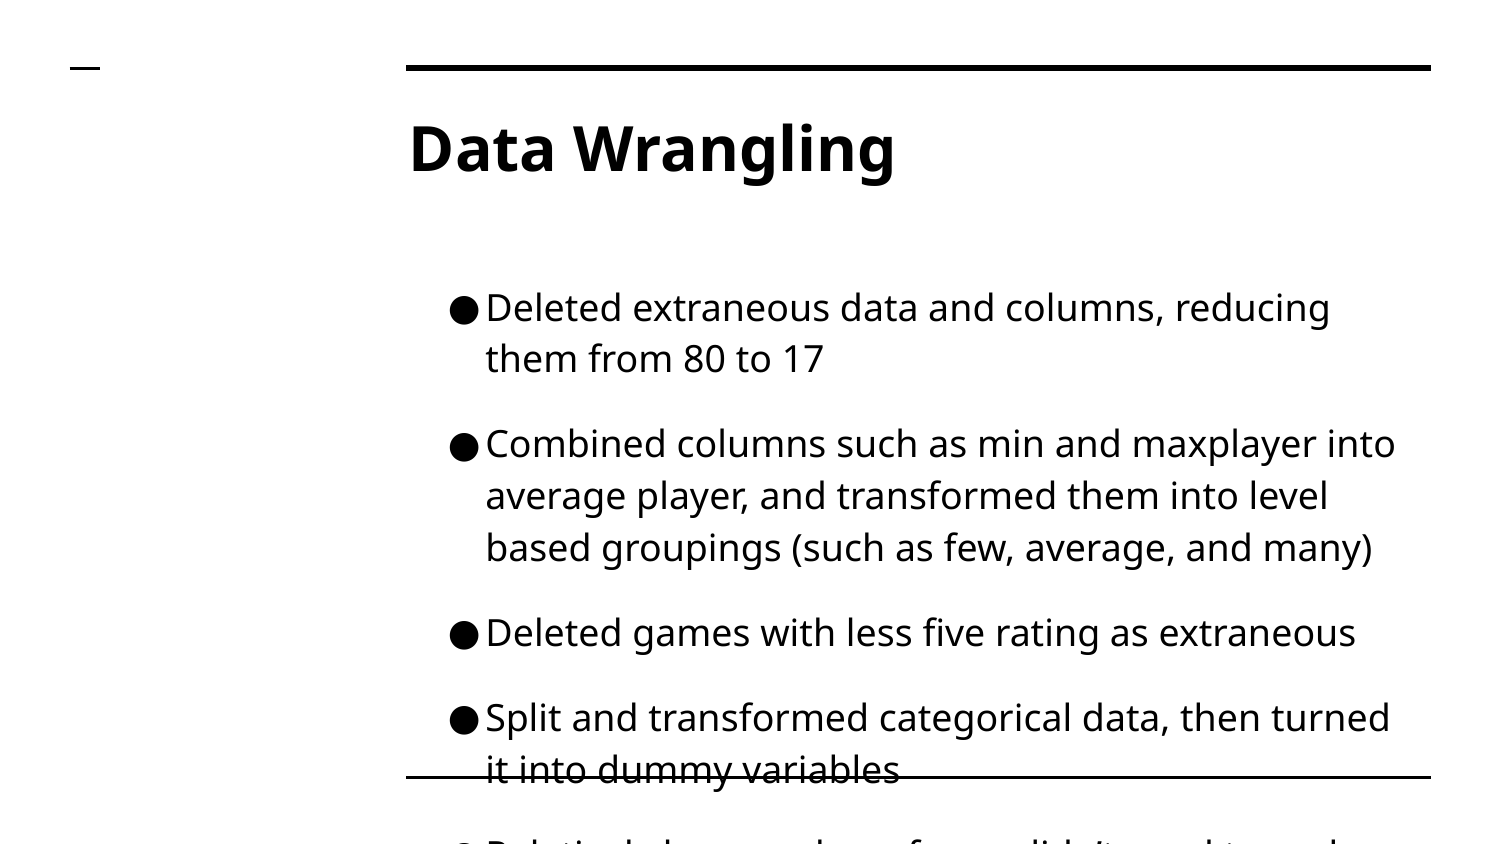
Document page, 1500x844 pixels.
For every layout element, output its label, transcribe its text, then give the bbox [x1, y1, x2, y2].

title Data Wrangling [393, 94, 1431, 199]
list Deleted extraneous data and columns, reducing them from 80 to 17 Combined columns such as min and maxplayer into average player, and transformed them into level based groupings (such as few, average, and many) Deleted games with less five rating as extraneous Split and transformed categorical data, then turned it into dummy variables Relatively low number of nan, didn’t need to replace much [395, 261, 1433, 755]
